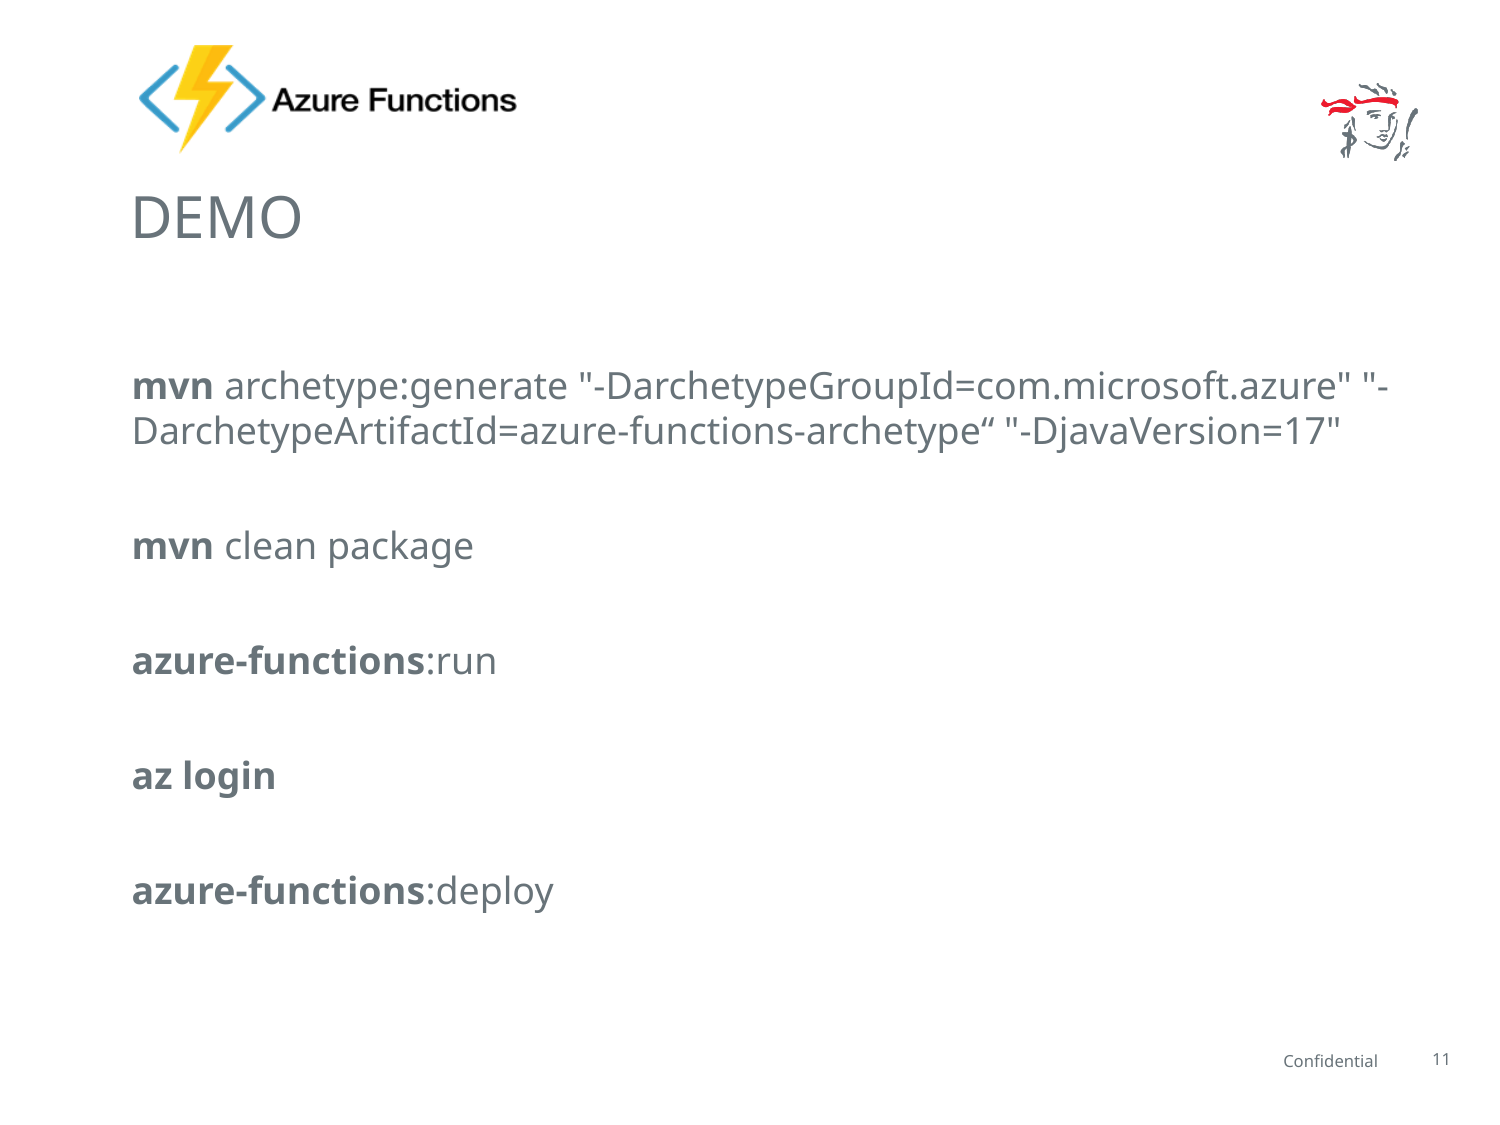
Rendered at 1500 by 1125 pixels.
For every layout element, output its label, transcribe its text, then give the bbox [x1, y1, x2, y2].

text_box mvn archetype:generate "-DarchetypeGroupId=com.microsoft.azure" "-DarchetypeArtifactId=azure-functions-archetype“ "-DjavaVersion=17" mvn clean package azure-functions:run az login azure-functions:deploy [130, 361, 1455, 1002]
title DEMO [130, 191, 1268, 271]
picture [139, 44, 517, 154]
